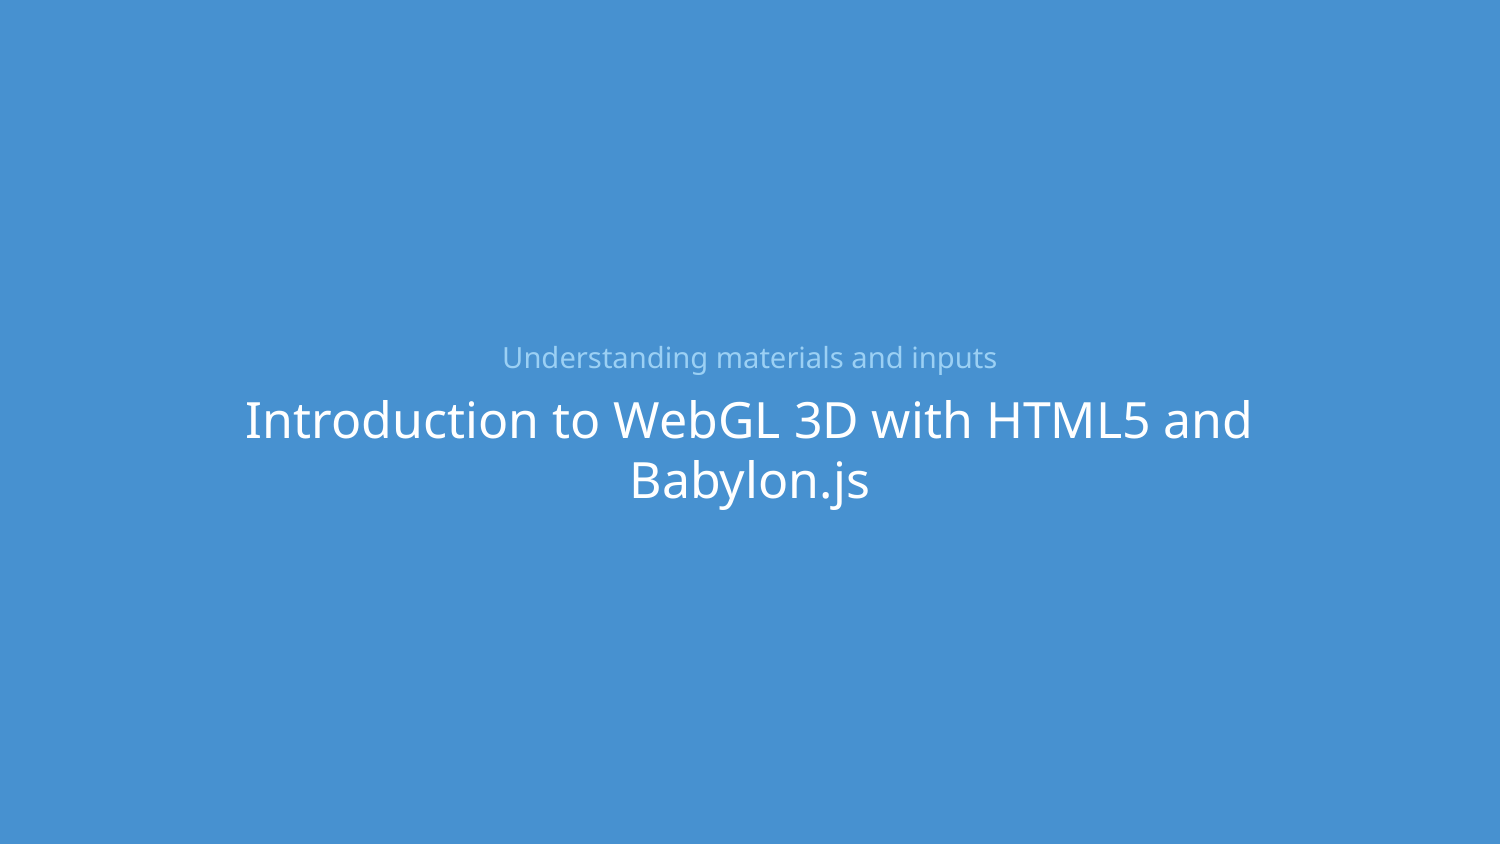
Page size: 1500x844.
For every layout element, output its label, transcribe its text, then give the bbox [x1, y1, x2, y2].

subtitle Introduction to WebGL 3D with HTML5 and Babylon.js [225, 380, 1275, 597]
title Understanding materials and inputs [112, 265, 1388, 447]
